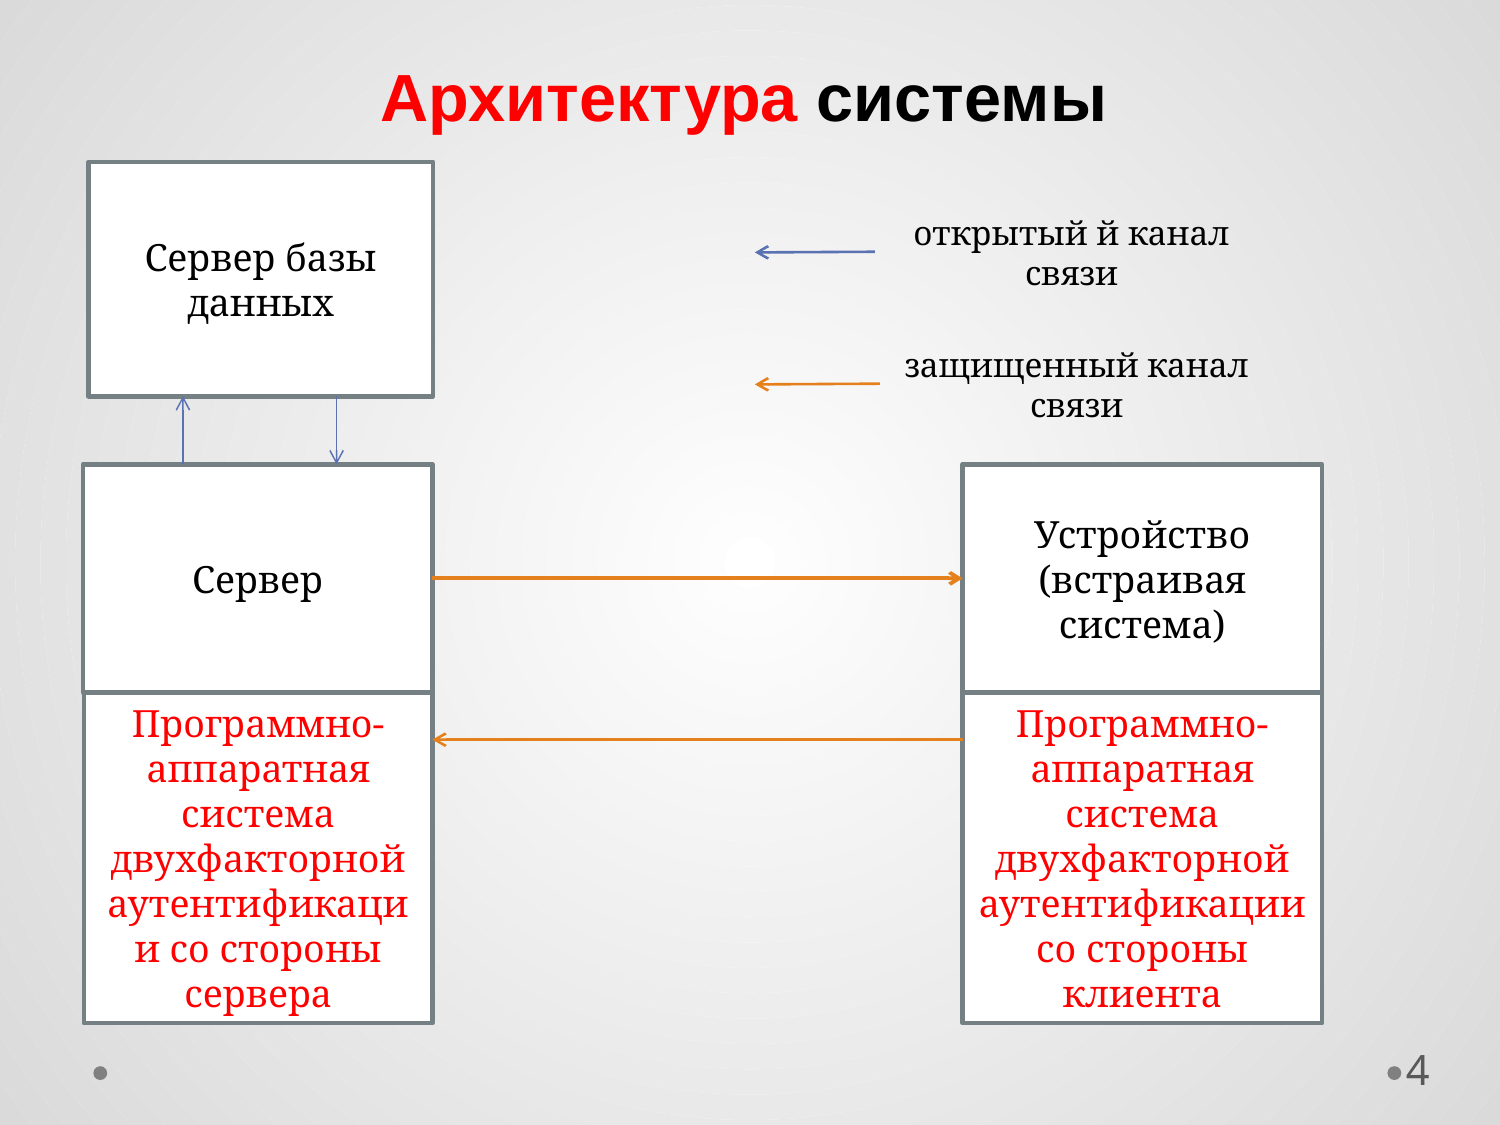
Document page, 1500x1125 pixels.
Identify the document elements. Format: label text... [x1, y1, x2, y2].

text_box Сервер базы данных [86, 160, 435, 399]
text_box Программно-аппаратная система двухфакторной аутентификации со стороны клиента [960, 690, 1324, 1025]
text_box открытый й канал связи [874, 204, 1269, 299]
slide_number 4 [1401, 1042, 1494, 1103]
text_box Программно-аппаратная система двухфакторной аутентификации со стороны сервера [82, 690, 435, 1025]
text_box Сервер [81, 462, 435, 695]
text_box Архитектура системы [182, 47, 1306, 143]
text_box Устройство (встраивая система) [960, 462, 1324, 690]
text_box защищенный канал связи [879, 336, 1274, 431]
